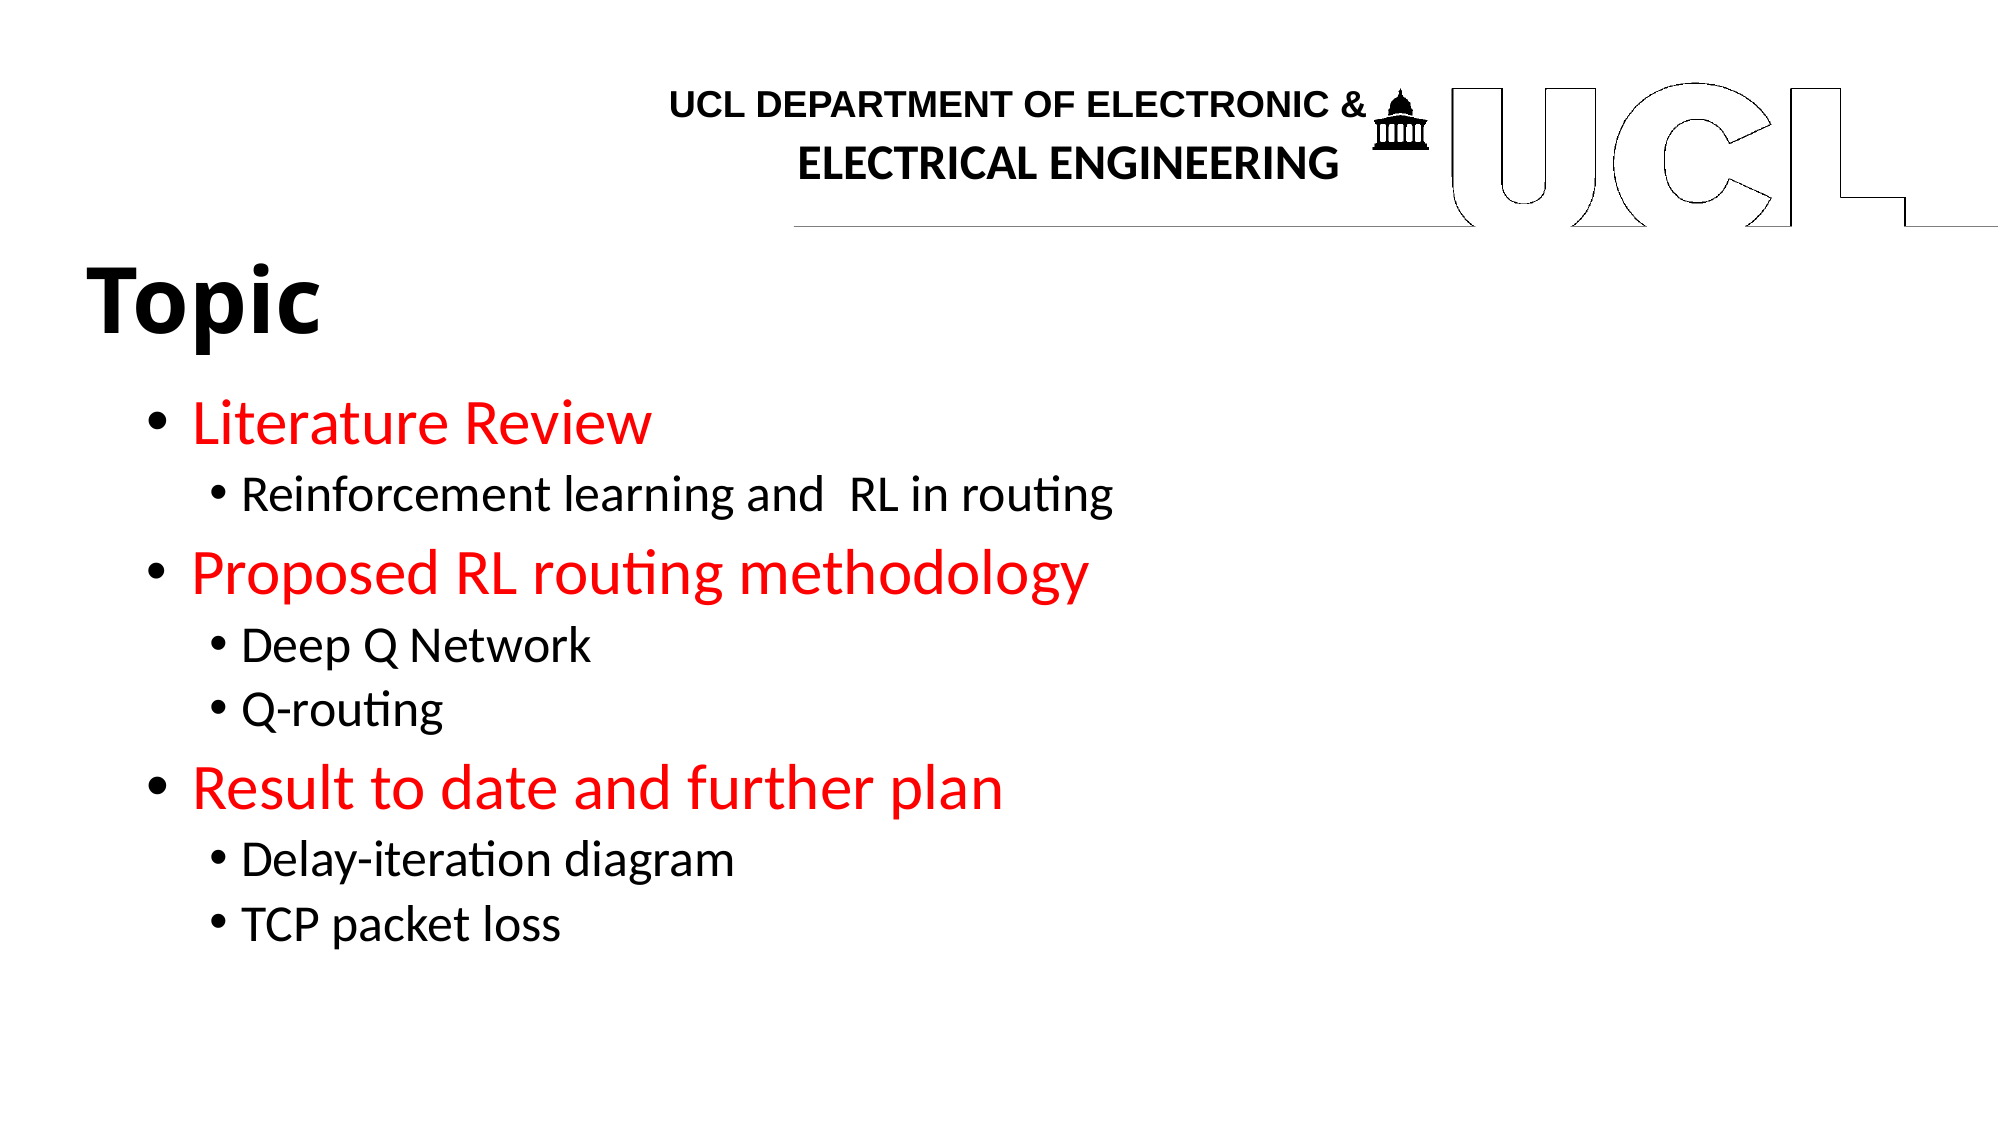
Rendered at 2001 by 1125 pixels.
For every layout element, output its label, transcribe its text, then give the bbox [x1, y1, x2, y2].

list Literature Review Reinforcement learning and RL in routing Proposed RL routing methodology Deep Q Network Q-routing Result to date and further plan Delay-iteration diagram TCP packet loss [131, 380, 1816, 962]
title Topic [70, 196, 1796, 412]
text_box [654, 11, 1998, 227]
